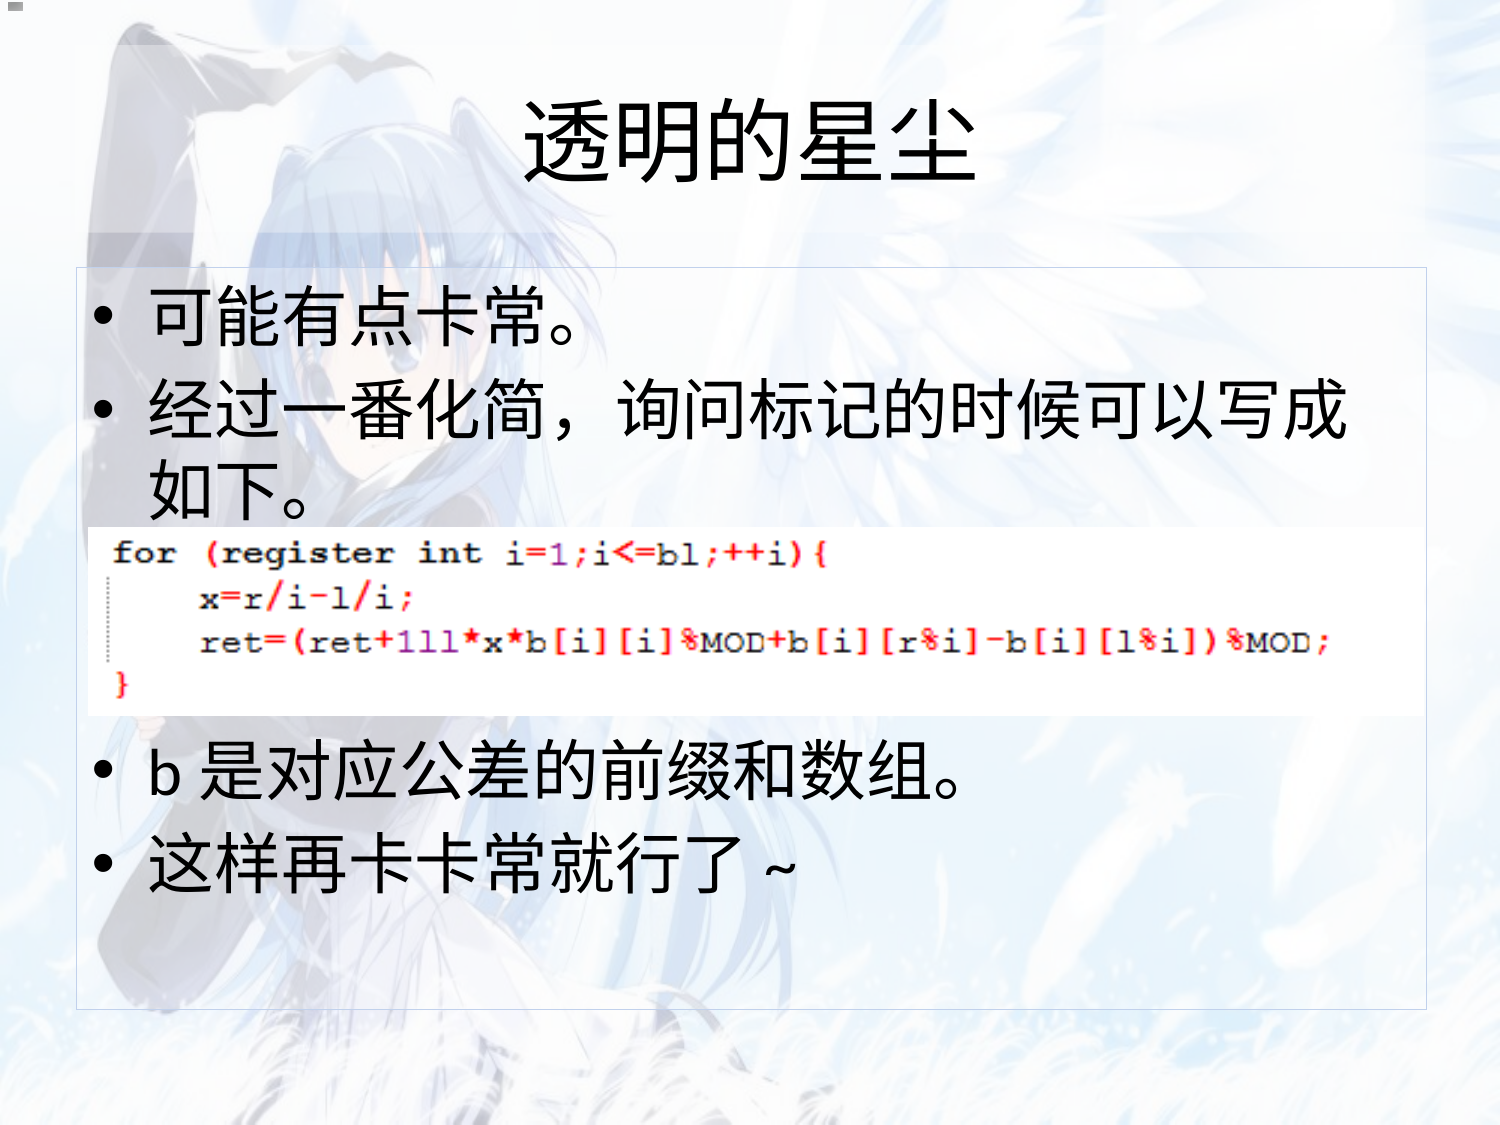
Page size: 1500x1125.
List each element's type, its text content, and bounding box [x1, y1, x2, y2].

title 透明的星尘 [75, 45, 1425, 233]
picture [88, 526, 1424, 717]
list 可能有点卡常。 经过一番化简，询问标记的时候可以写成如下。 b是对应公差的前缀和数组。 这样再卡卡常就行了~ [76, 267, 1427, 1010]
